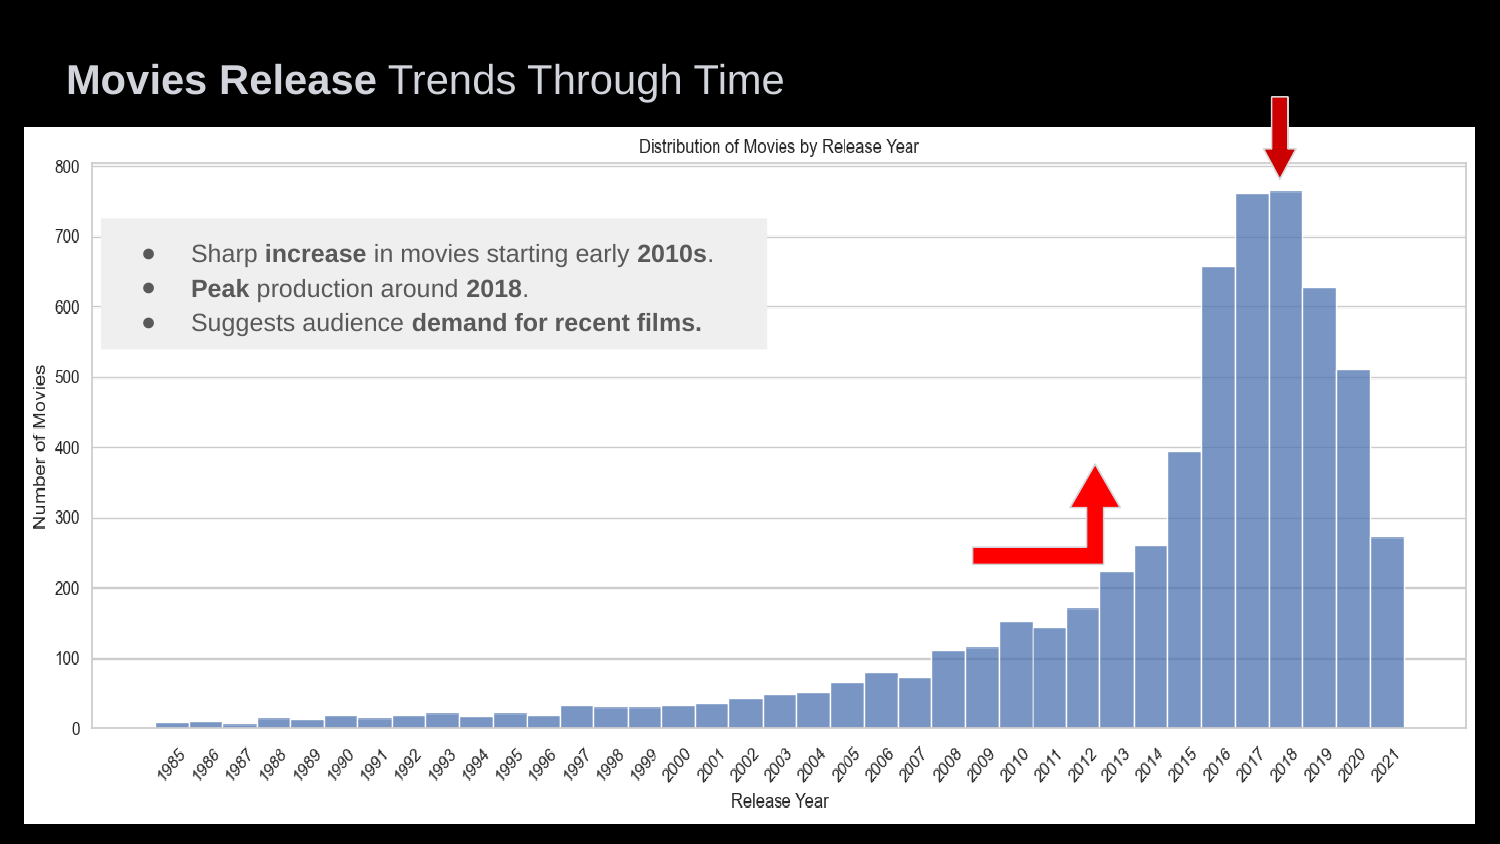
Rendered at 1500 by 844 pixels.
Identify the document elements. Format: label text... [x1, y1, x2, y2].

title Movies Release Trends Through Time [51, 38, 1449, 121]
picture [24, 127, 1476, 824]
text_box [1271, 96, 1288, 125]
